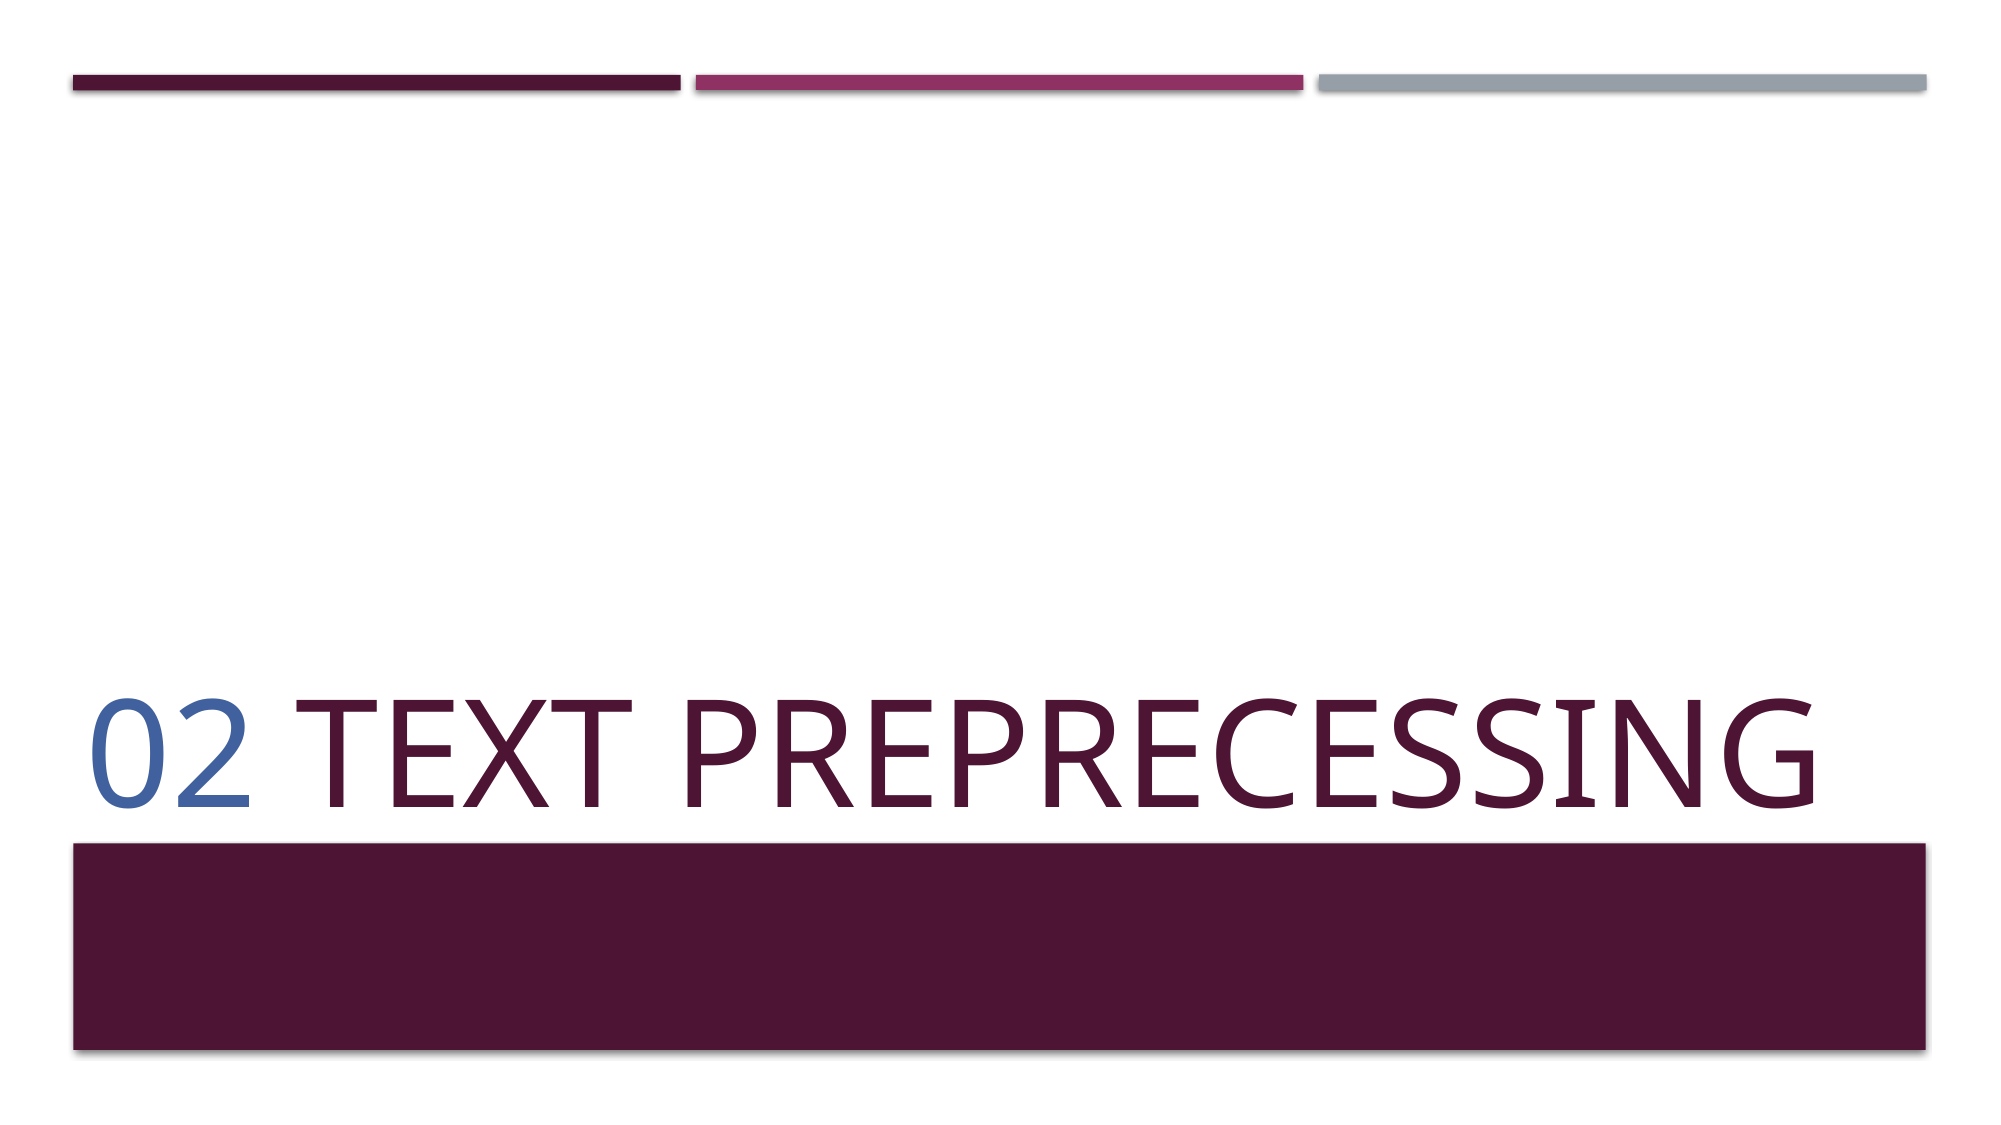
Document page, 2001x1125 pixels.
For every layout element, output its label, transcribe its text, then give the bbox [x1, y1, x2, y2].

title 02 Text preprecessing [70, 599, 1880, 845]
